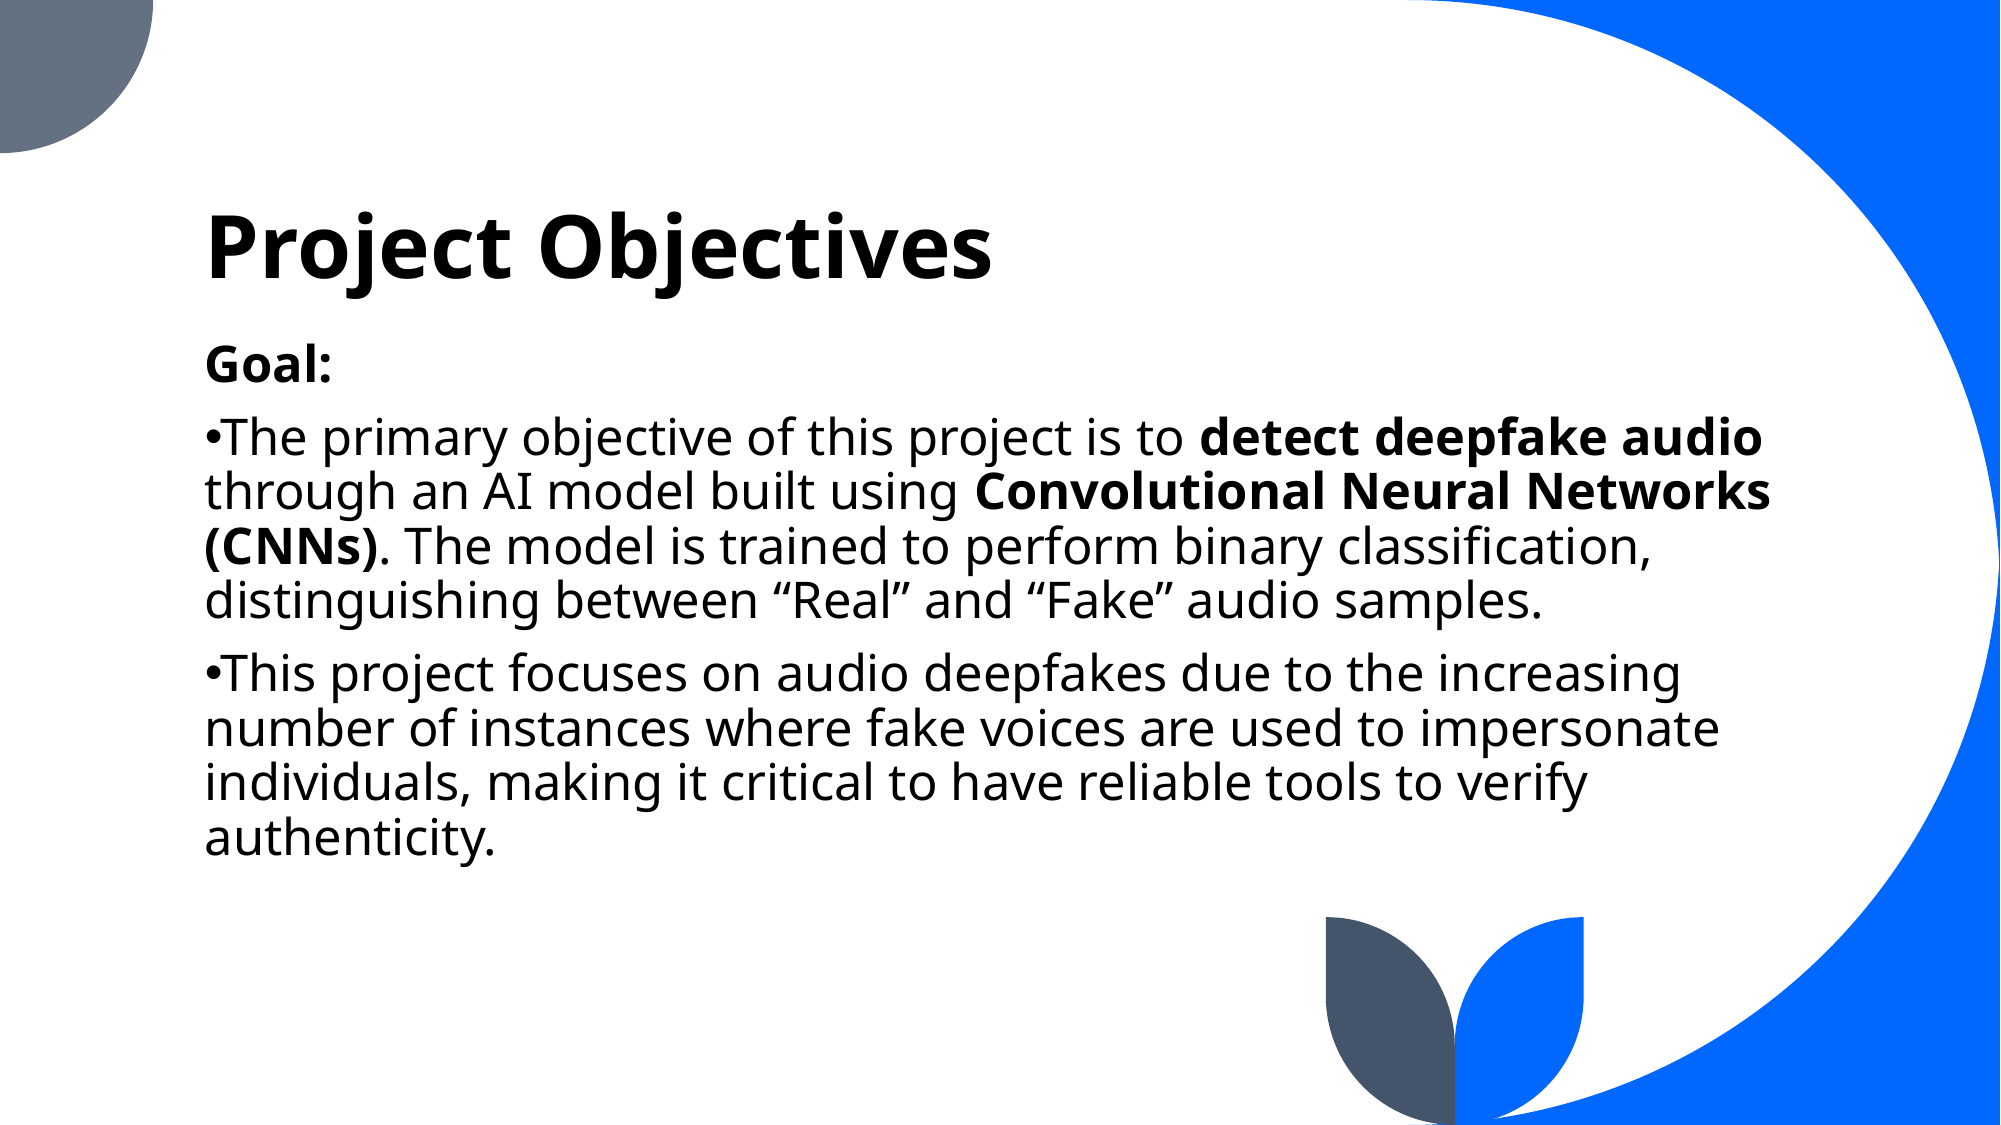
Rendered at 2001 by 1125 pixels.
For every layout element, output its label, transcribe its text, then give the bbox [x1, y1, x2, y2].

title Project Objectives [190, 16, 1795, 303]
list Goal: The primary objective of this project is to detect deepfake audio through an AI model built using Convolutional Neural Networks (CNNs). The model is trained to perform binary classification, distinguishing between “Real” and “Fake” audio samples. This project focuses on audio deepfakes due to the increasing number of instances where fake voices are used to impersonate individuals, making it critical to have reliable tools to verify authenticity. [190, 330, 1795, 884]
